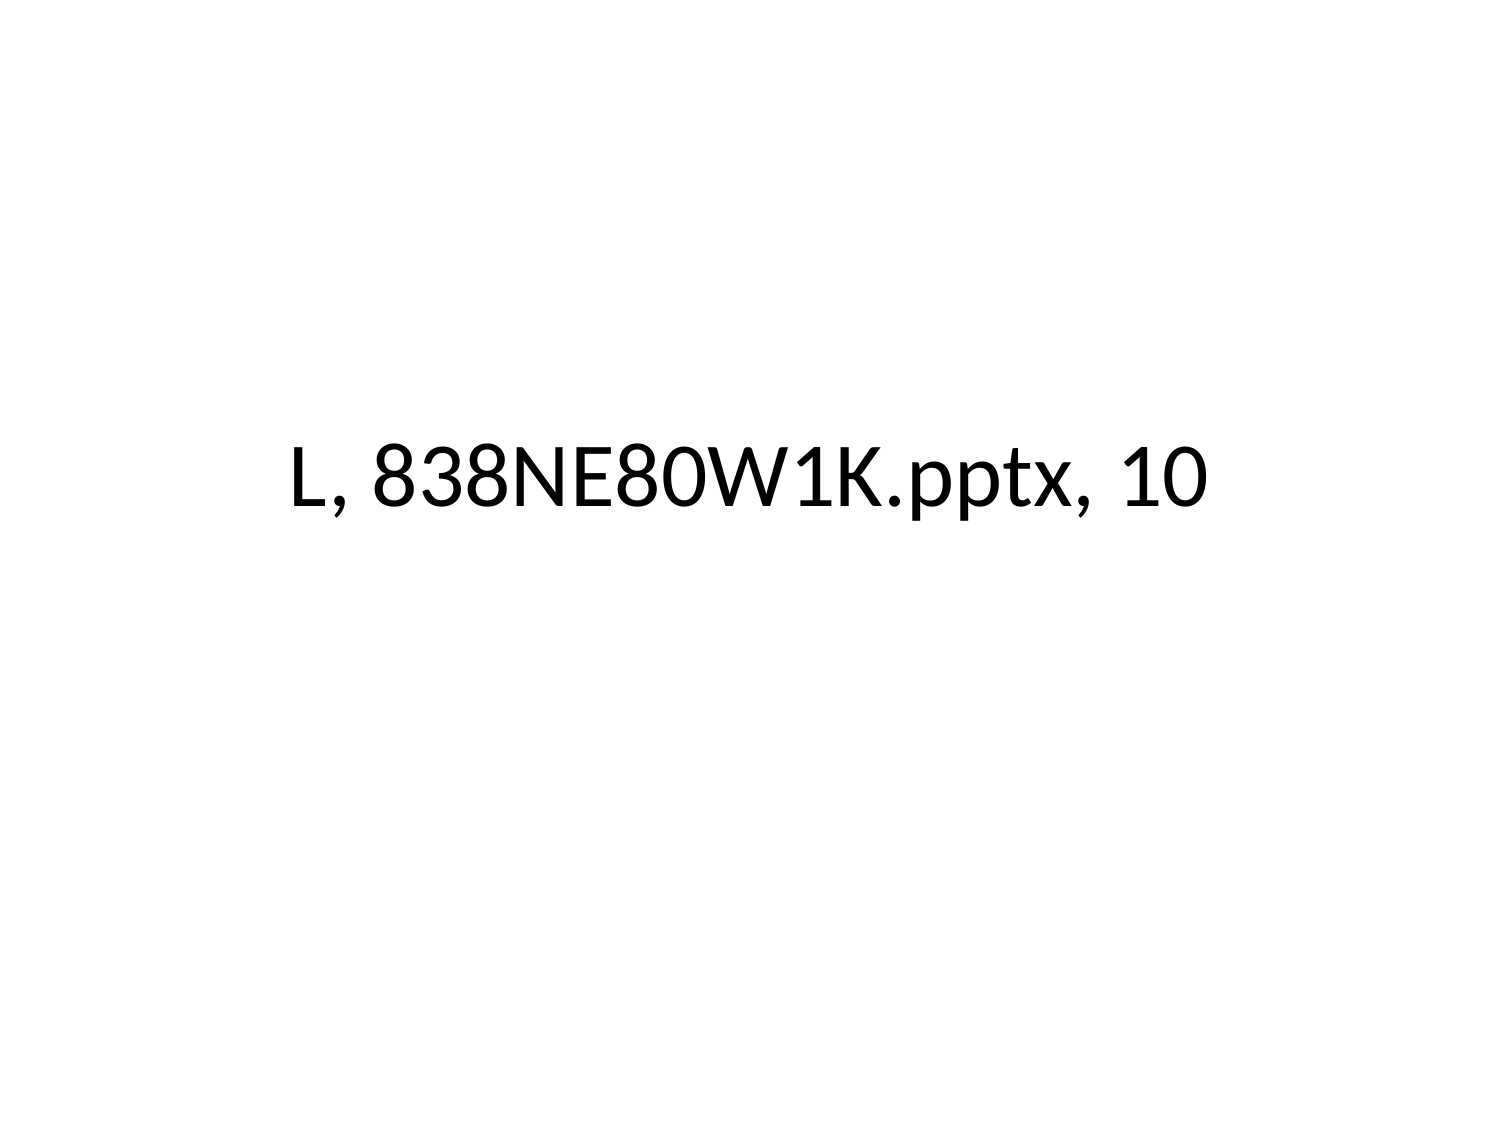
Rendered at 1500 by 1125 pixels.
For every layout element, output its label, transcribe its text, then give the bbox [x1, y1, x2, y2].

title L, 838NE80W1K.pptx, 10 [112, 349, 1388, 591]
